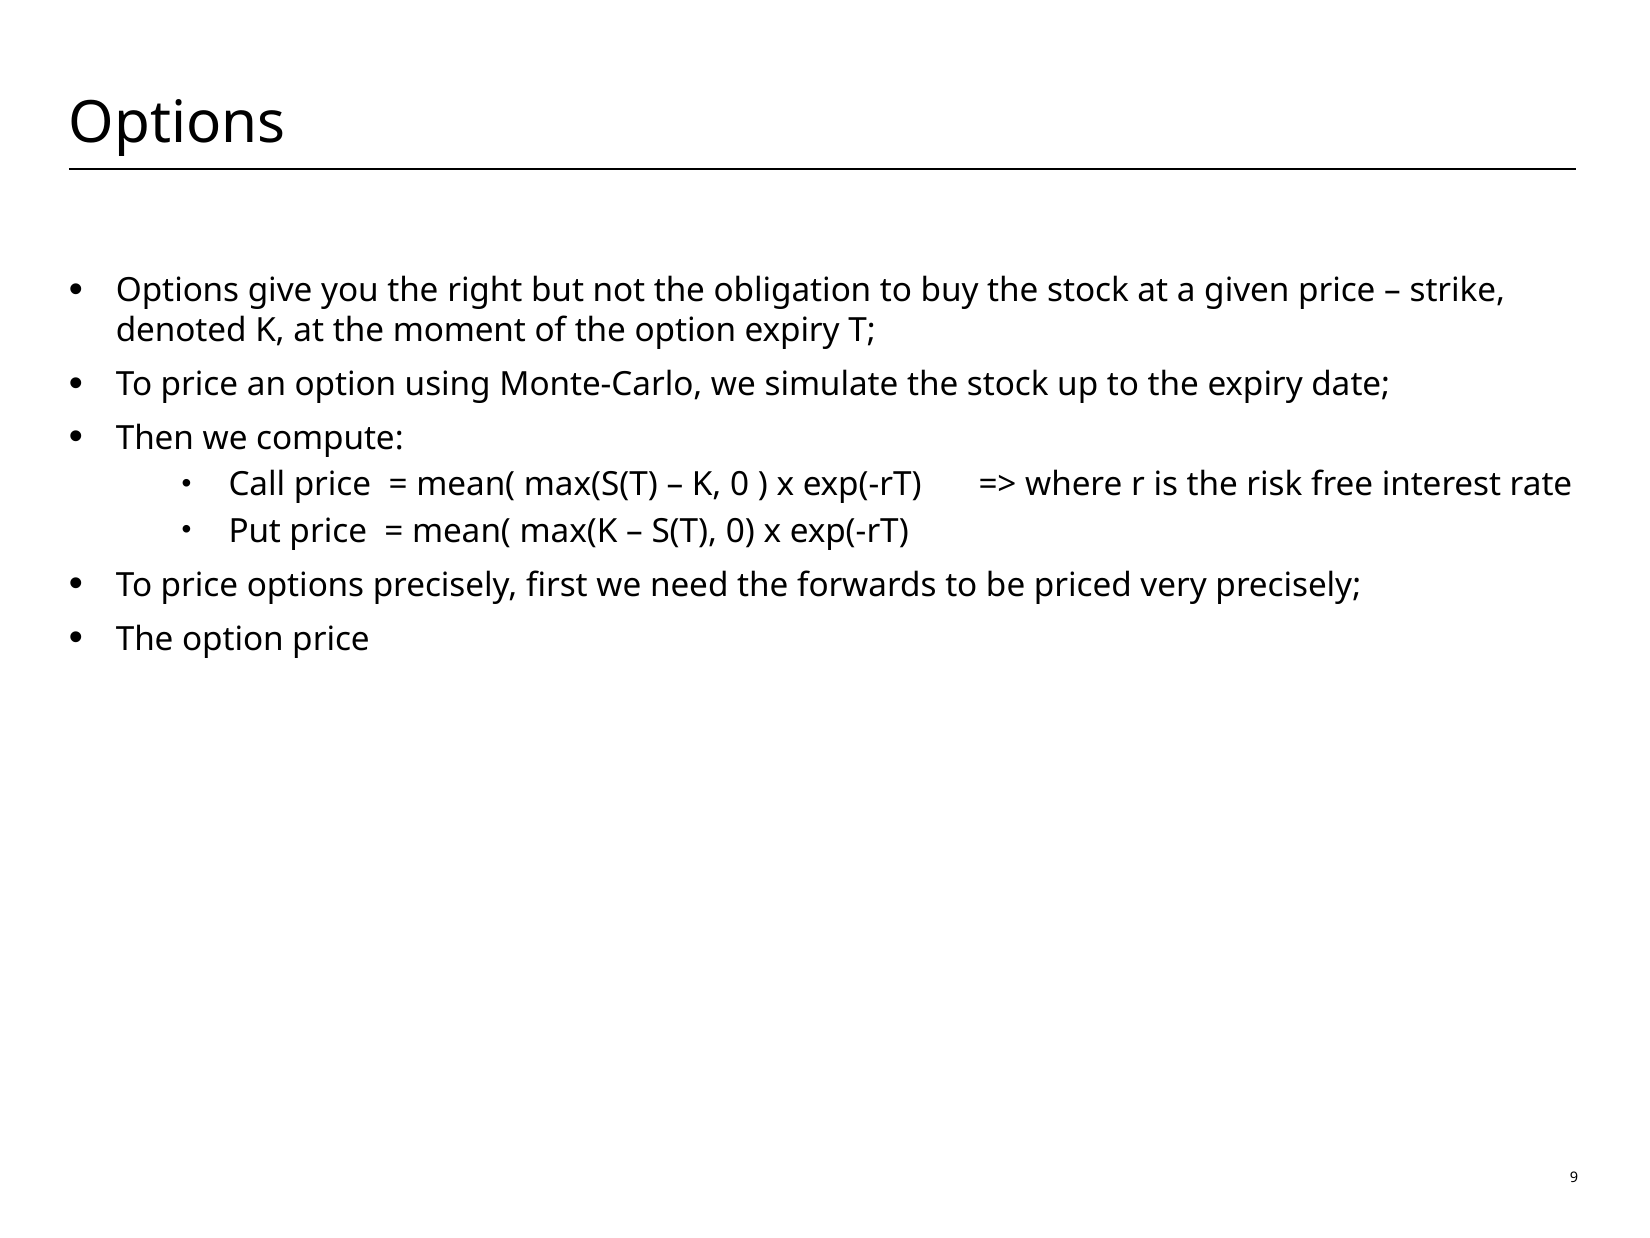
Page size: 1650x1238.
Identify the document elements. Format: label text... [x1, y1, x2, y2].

title Options [68, 0, 1577, 155]
list Options give you the right but not the obligation to buy the stock at a given price – strike, denoted K, at the moment of the option expiry T; To price an option using Monte-Carlo, we simulate the stock up to the expiry date; Then we compute: Call price = mean( max(S(T) – K, 0 ) x exp(-rT) => where r is the risk free interest rate Put price = mean( max(K – S(T), 0) x exp(-rT) To price options precisely, first we need the forwards to be priced very precisely; The option price [68, 268, 1577, 1055]
